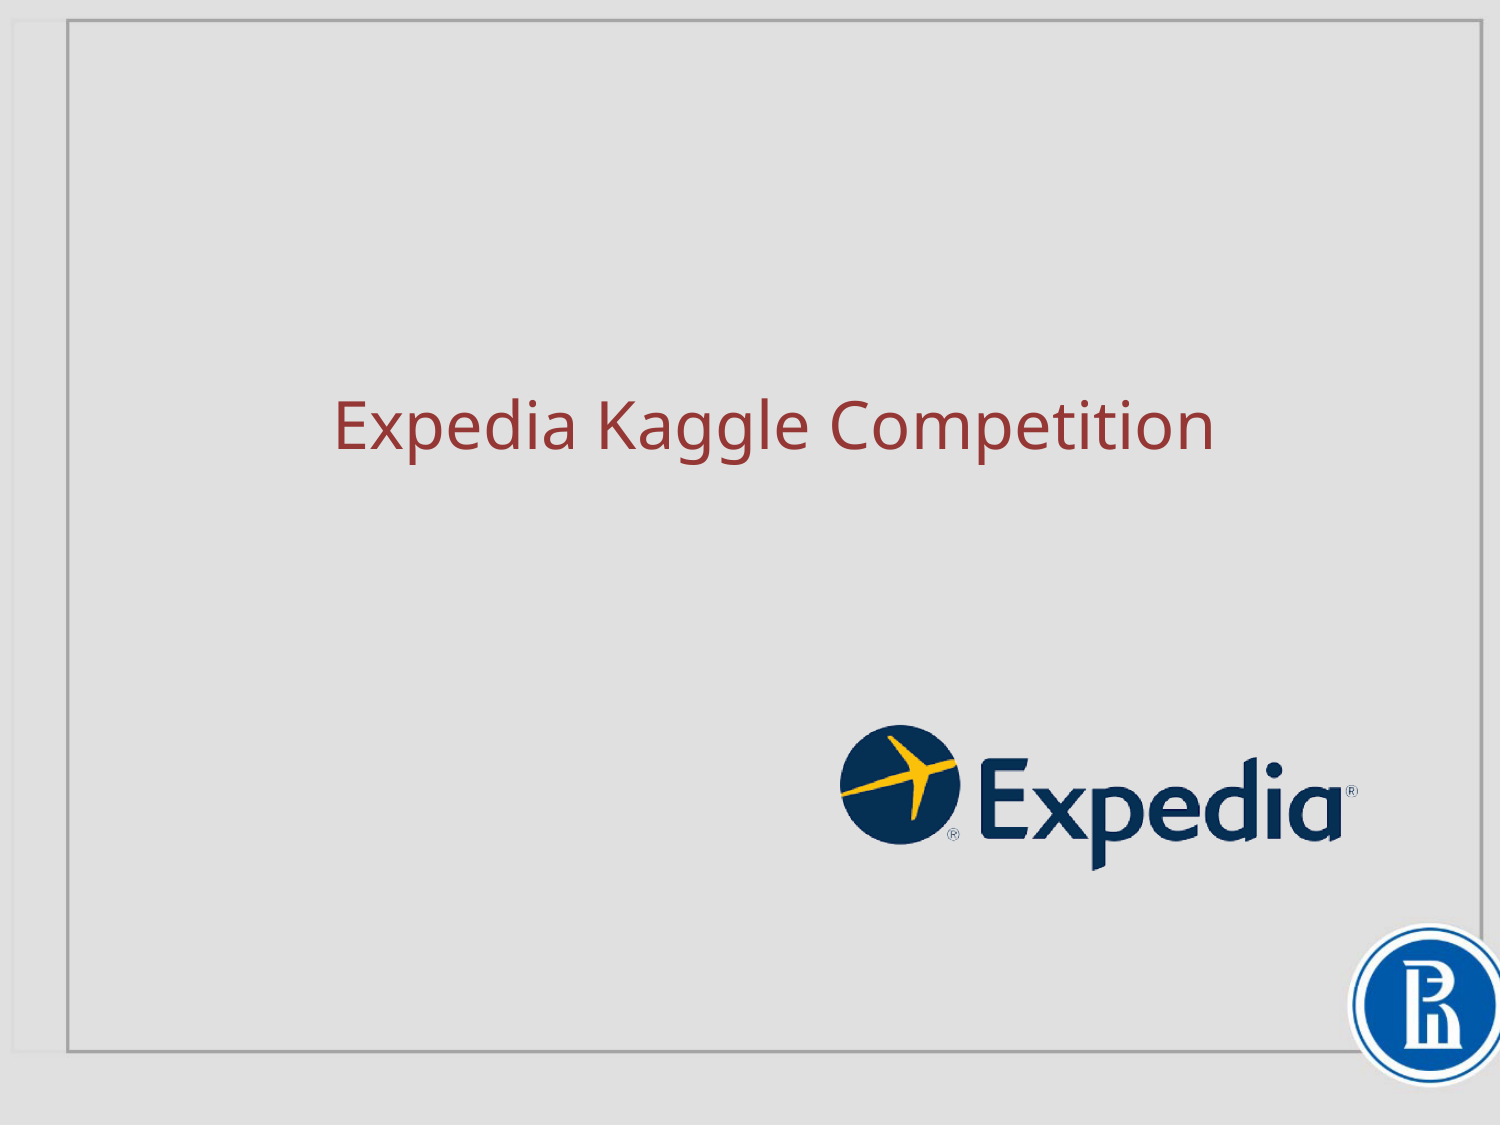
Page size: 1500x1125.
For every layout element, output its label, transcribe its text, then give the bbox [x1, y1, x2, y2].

picture [0, 0, 1500, 1125]
title Expedia Kaggle Competition [68, 328, 1482, 518]
